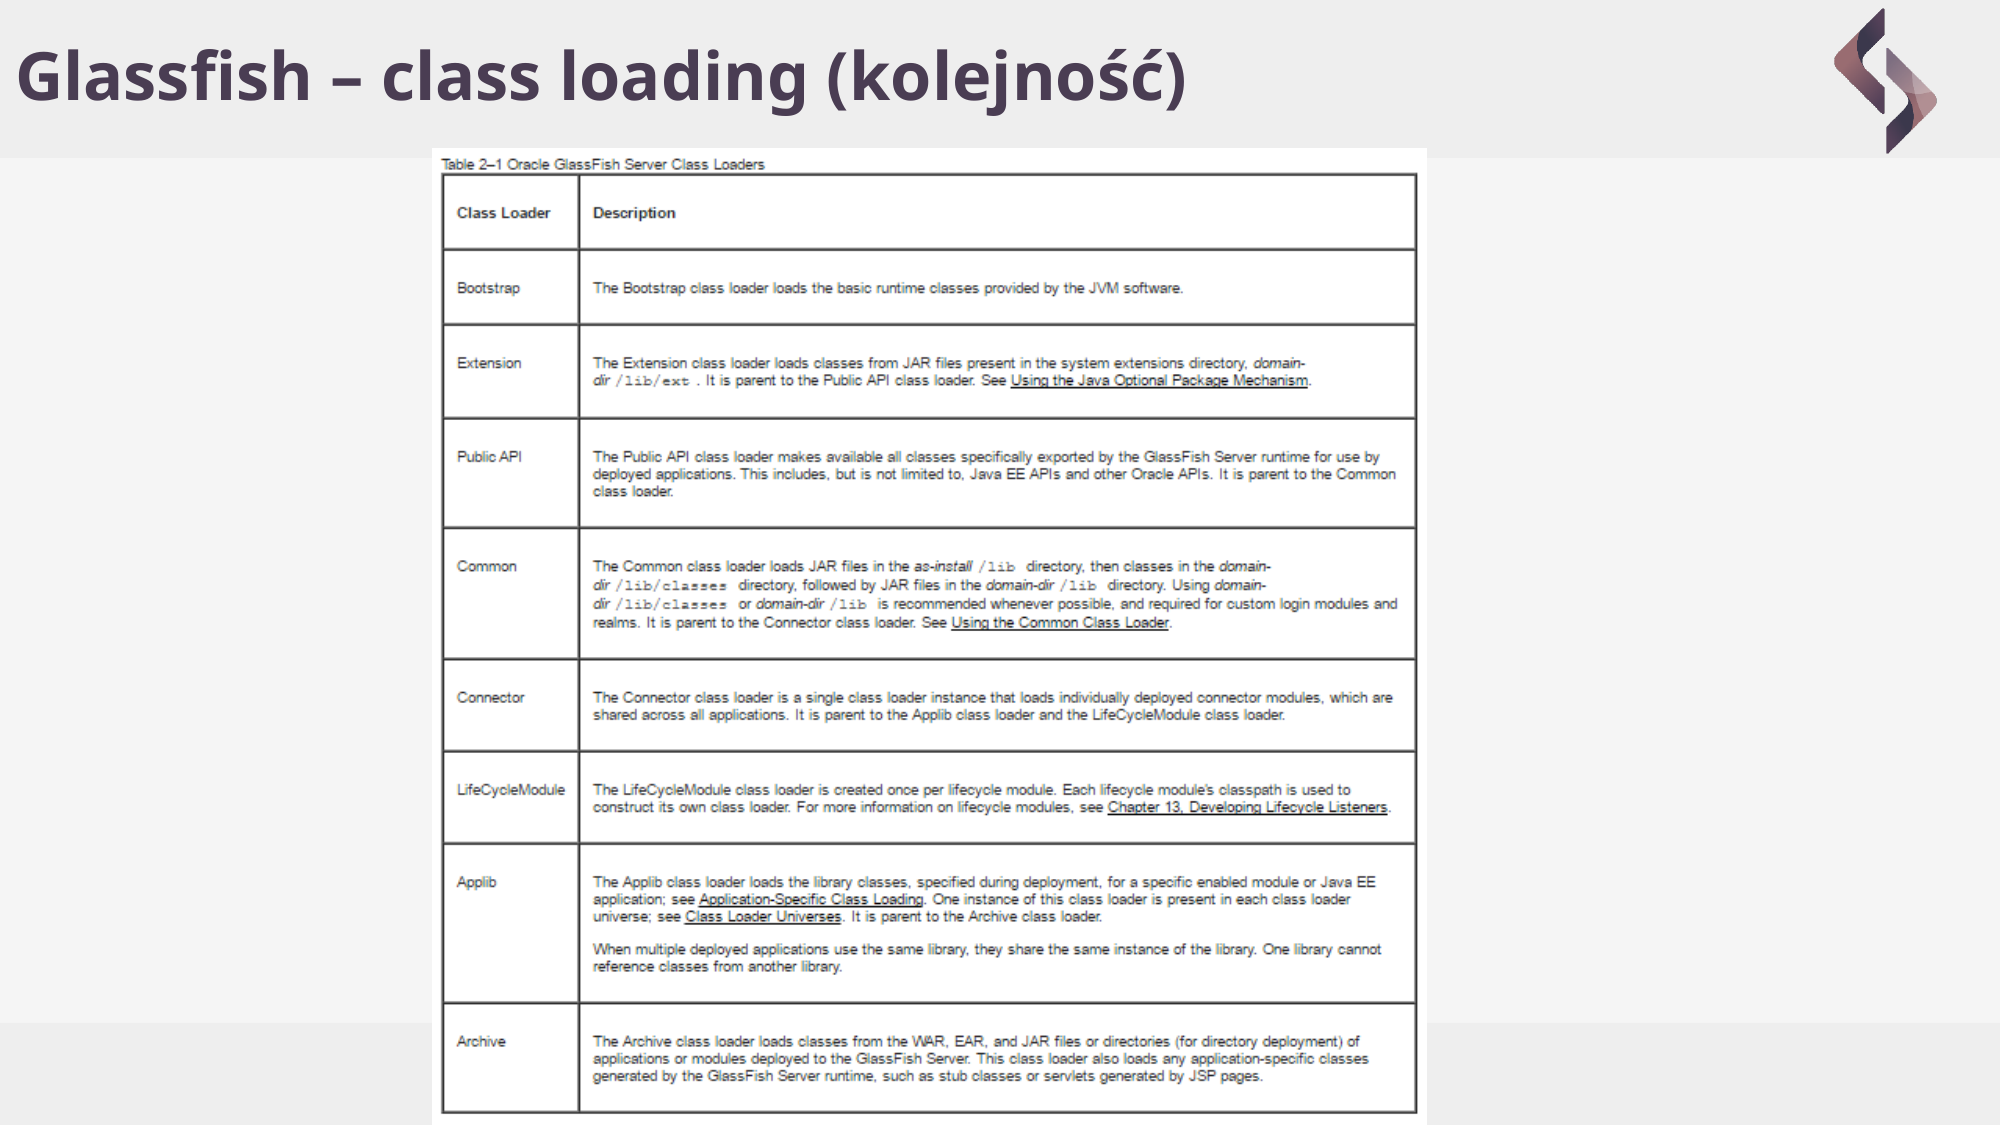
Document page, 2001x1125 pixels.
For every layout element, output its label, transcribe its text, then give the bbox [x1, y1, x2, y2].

picture [1787, 0, 2001, 166]
picture [432, 148, 1427, 1125]
title Glassfish – class loading (kolejność) [0, 0, 1788, 158]
